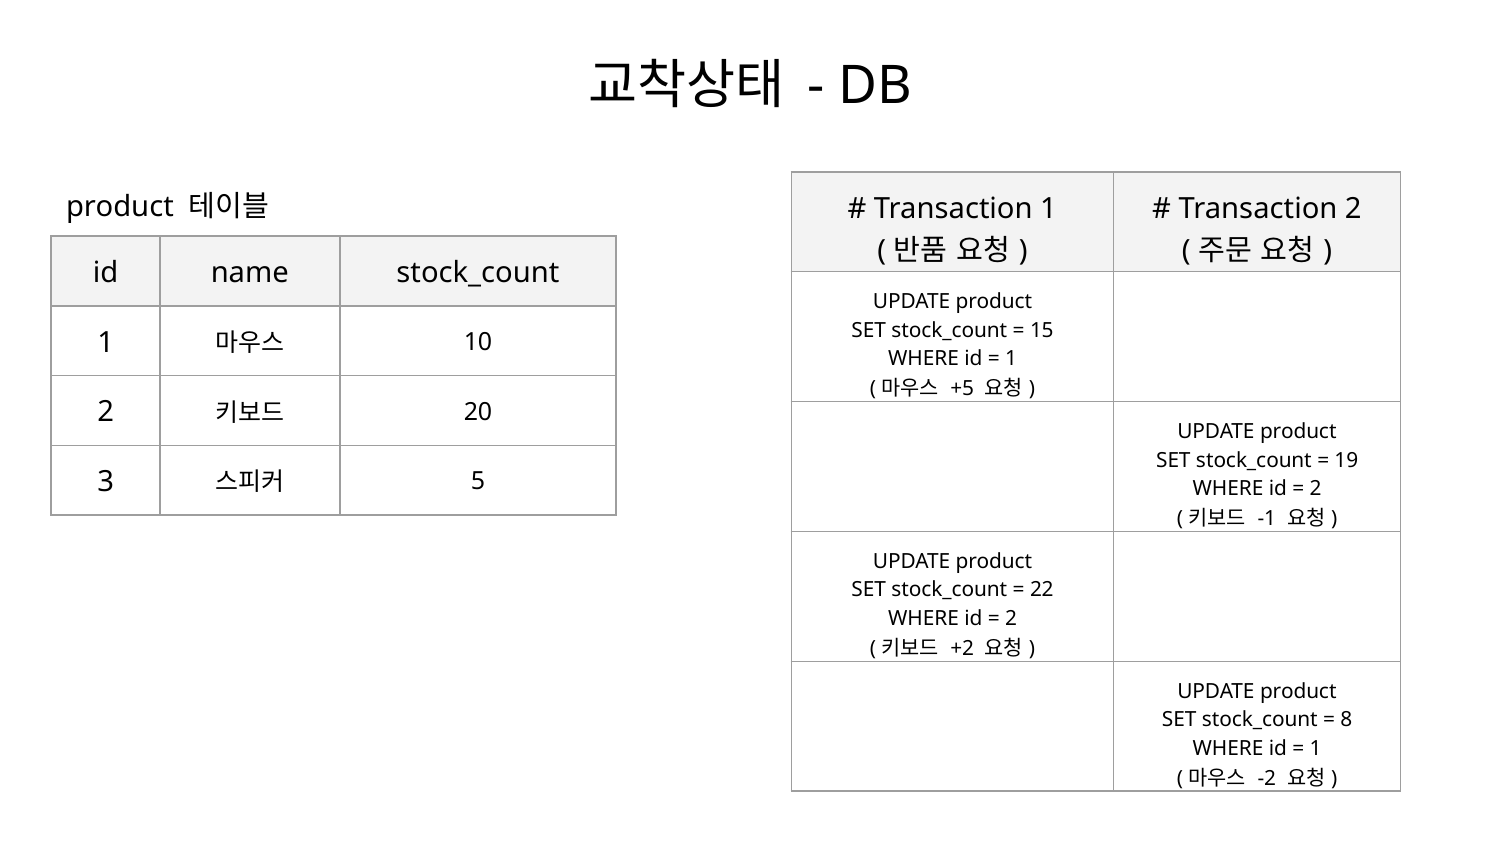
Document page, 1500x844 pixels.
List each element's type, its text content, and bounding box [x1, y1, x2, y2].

title 교착상태 - DB [51, 35, 1449, 130]
table_cell [792, 402, 1113, 531]
table_cell UPDATE product SET stock_count = 8 WHERE id = 1 (마우스 -2 요청) [1114, 662, 1400, 790]
table_header id [52, 237, 159, 305]
table_header stock_count [341, 237, 615, 305]
table_header name [161, 237, 339, 305]
table_cell [792, 662, 1113, 790]
table_cell 스피커 [161, 446, 339, 514]
table_cell UPDATE product SET stock_count = 19 WHERE id = 2 (키보드 -1 요청) [1114, 402, 1400, 531]
table_cell [1114, 272, 1400, 401]
table_cell 마우스 [161, 307, 339, 375]
table_header # Transaction 1 (반품 요청) [792, 173, 1113, 271]
table_cell 키보드 [161, 376, 339, 445]
table_cell 20 [341, 376, 615, 445]
table_header # Transaction 2 (주문 요청) [1114, 173, 1400, 271]
text_box product 테이블 [51, 171, 305, 237]
table_cell [1114, 532, 1400, 661]
table_cell UPDATE product SET stock_count = 22 WHERE id = 2 (키보드 +2 요청) [792, 532, 1113, 661]
table_cell 10 [341, 307, 615, 375]
table_cell 1 [52, 307, 159, 375]
table_cell 3 [52, 446, 159, 514]
table_cell UPDATE product SET stock_count = 15 WHERE id = 1 (마우스 +5 요청) [792, 272, 1113, 401]
table_cell 5 [341, 446, 615, 514]
table_cell 2 [52, 376, 159, 445]
